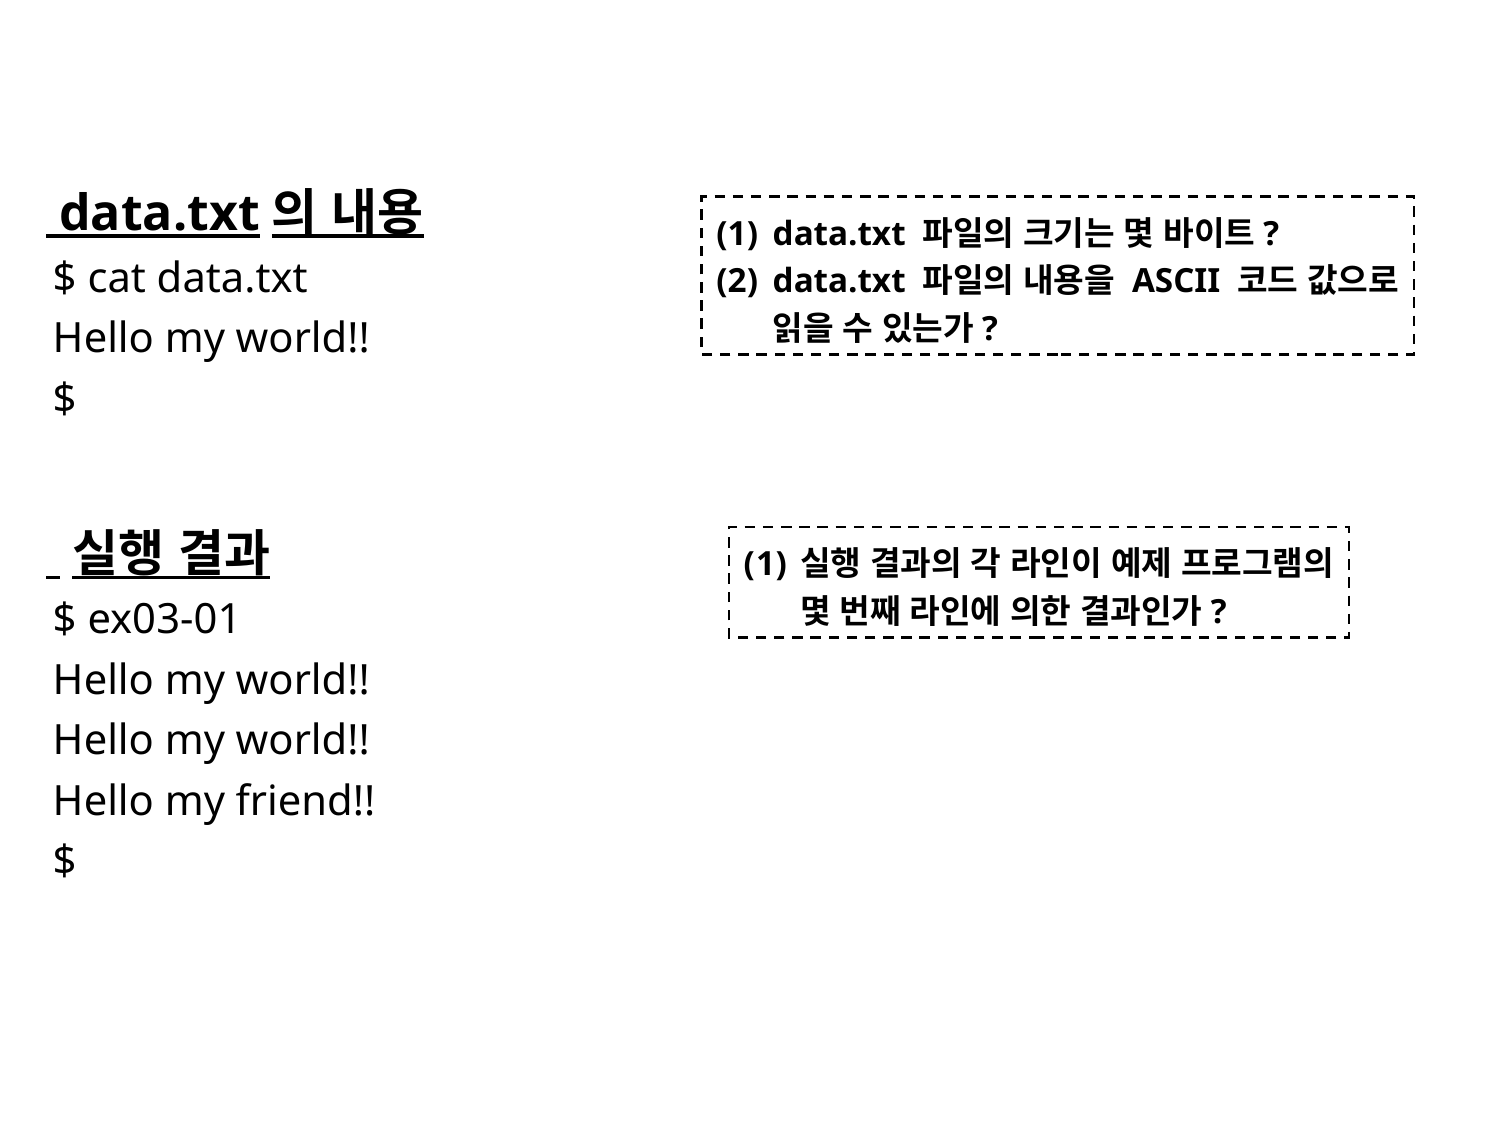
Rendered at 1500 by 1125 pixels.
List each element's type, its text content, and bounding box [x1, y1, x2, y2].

text_box data.txt 파일의 크기는 몇 바이트? data.txt 파일의 내용을 ASCII 코드 값으로 읽을 수 있는가? [701, 196, 1414, 355]
text_box 실행 결과의 각 라인이 예제 프로그램의 몇 번째 라인에 의한 결과인가? [728, 527, 1350, 638]
list data.txt의 내용 $ cat data.txt Hello my world!! $ 실행 결과 $ ex03-01 Hello my world!! Hello my world!! Hello my friend!! $ [31, 172, 1469, 1050]
